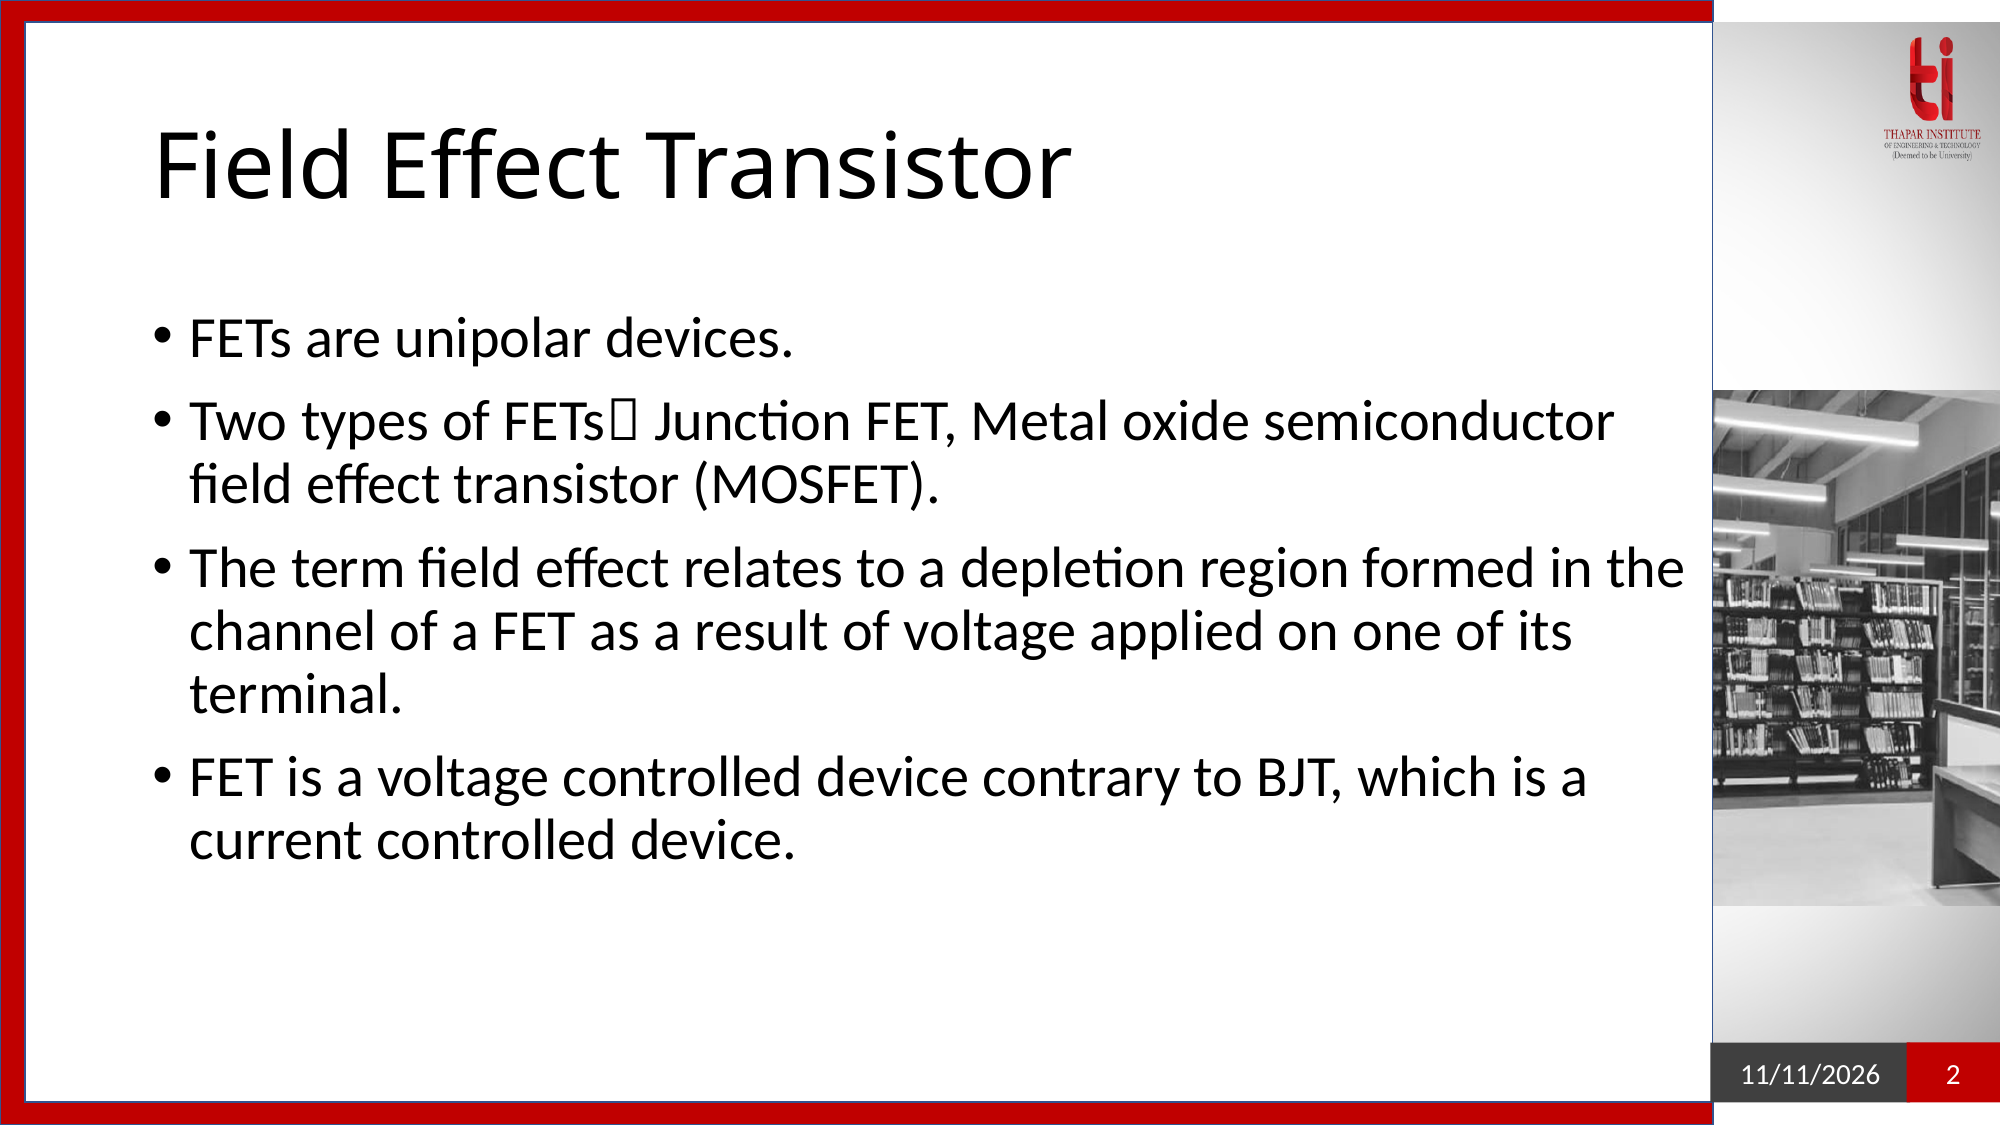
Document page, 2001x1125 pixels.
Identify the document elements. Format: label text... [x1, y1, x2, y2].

list FETs are unipolar devices. Two types of FETs Junction FET, Metal oxide semiconductor field effect transistor (MOSFET). The term field effect relates to a depletion region formed in the channel of a FET as a result of voltage applied on one of its terminal. FET is a voltage controlled device contrary to BJT, which is a current controlled device. [137, 299, 1710, 1014]
picture [1713, 22, 2000, 1042]
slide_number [1710, 1042, 1906, 1103]
slide_number 2 [1906, 1042, 2000, 1103]
title Field Effect Transistor [137, 59, 1863, 278]
